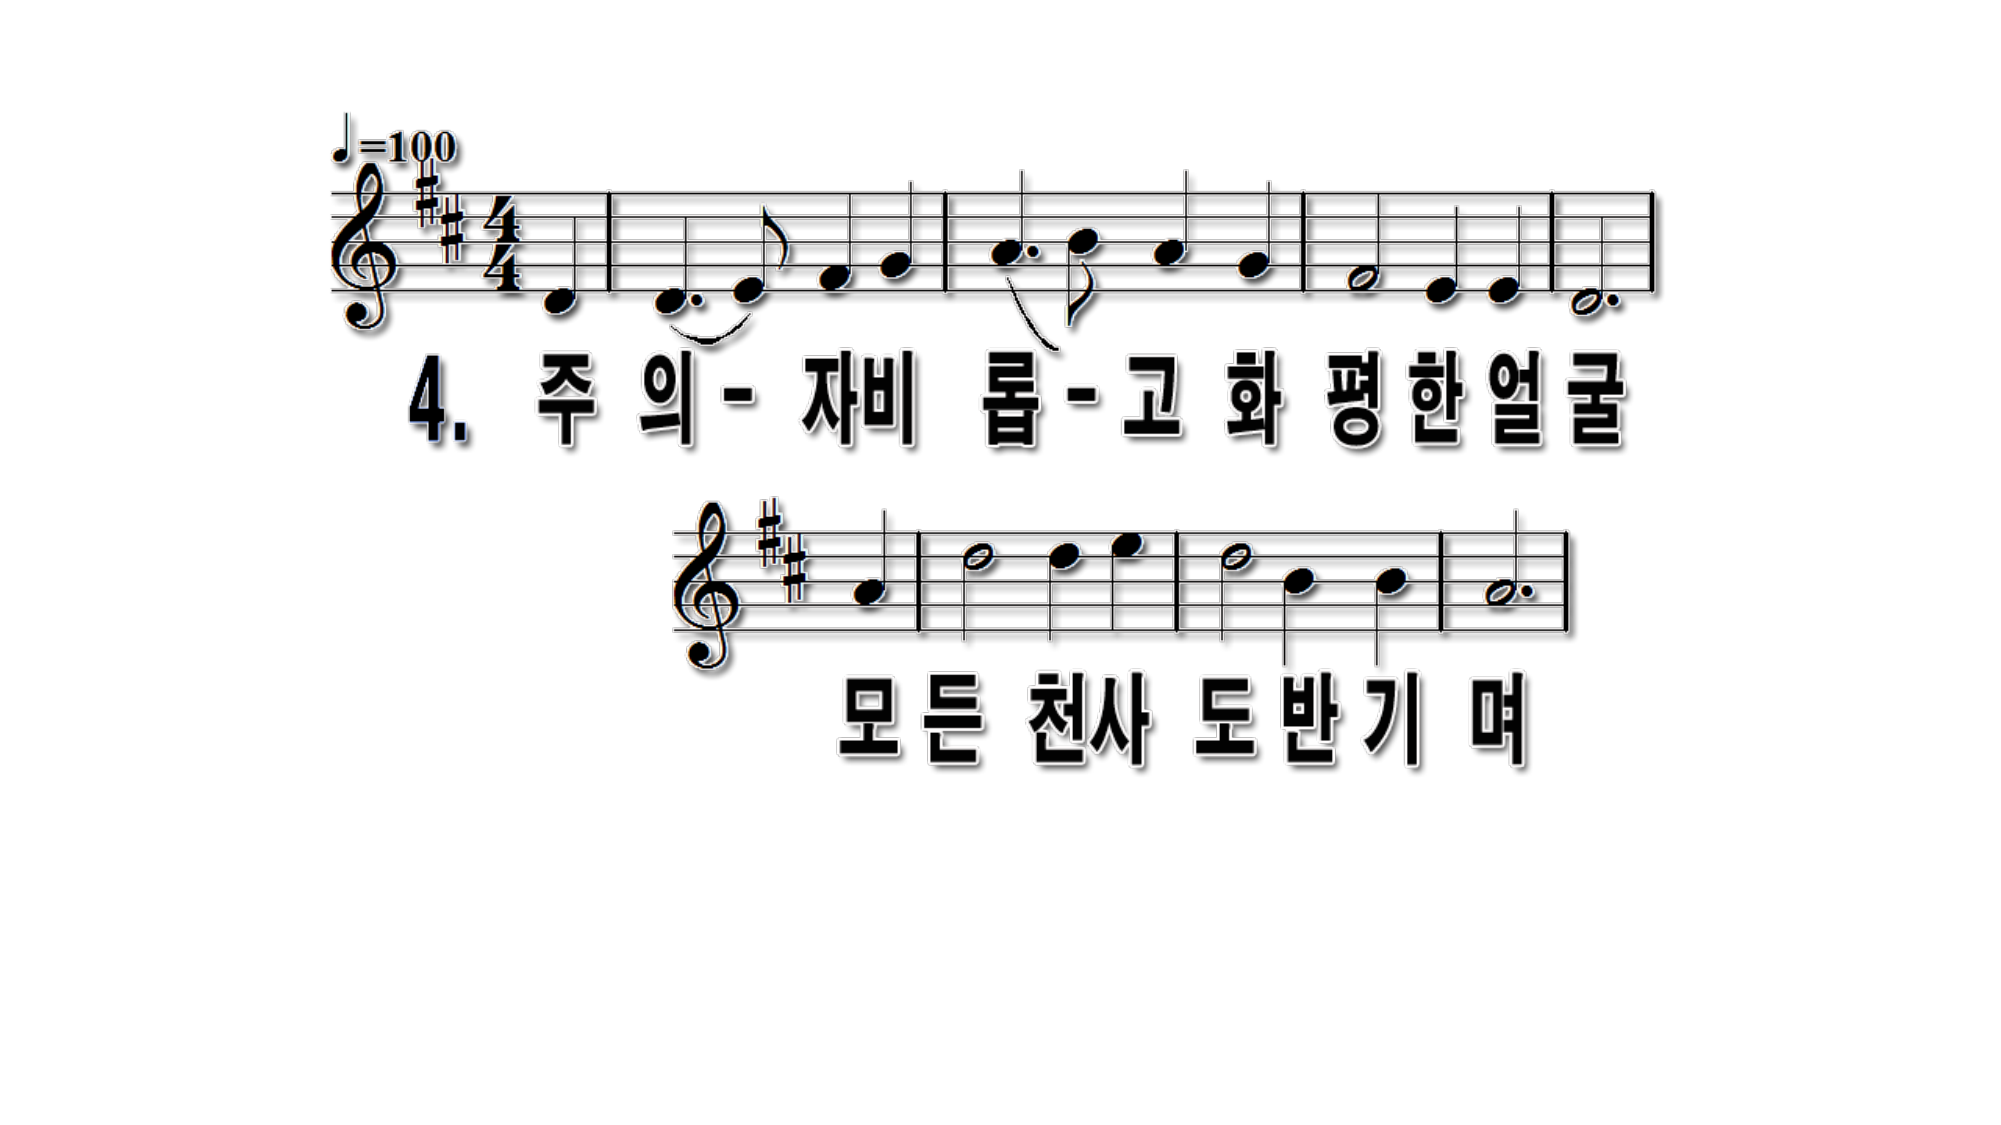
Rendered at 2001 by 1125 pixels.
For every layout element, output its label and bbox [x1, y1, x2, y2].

picture [249, 0, 1750, 938]
